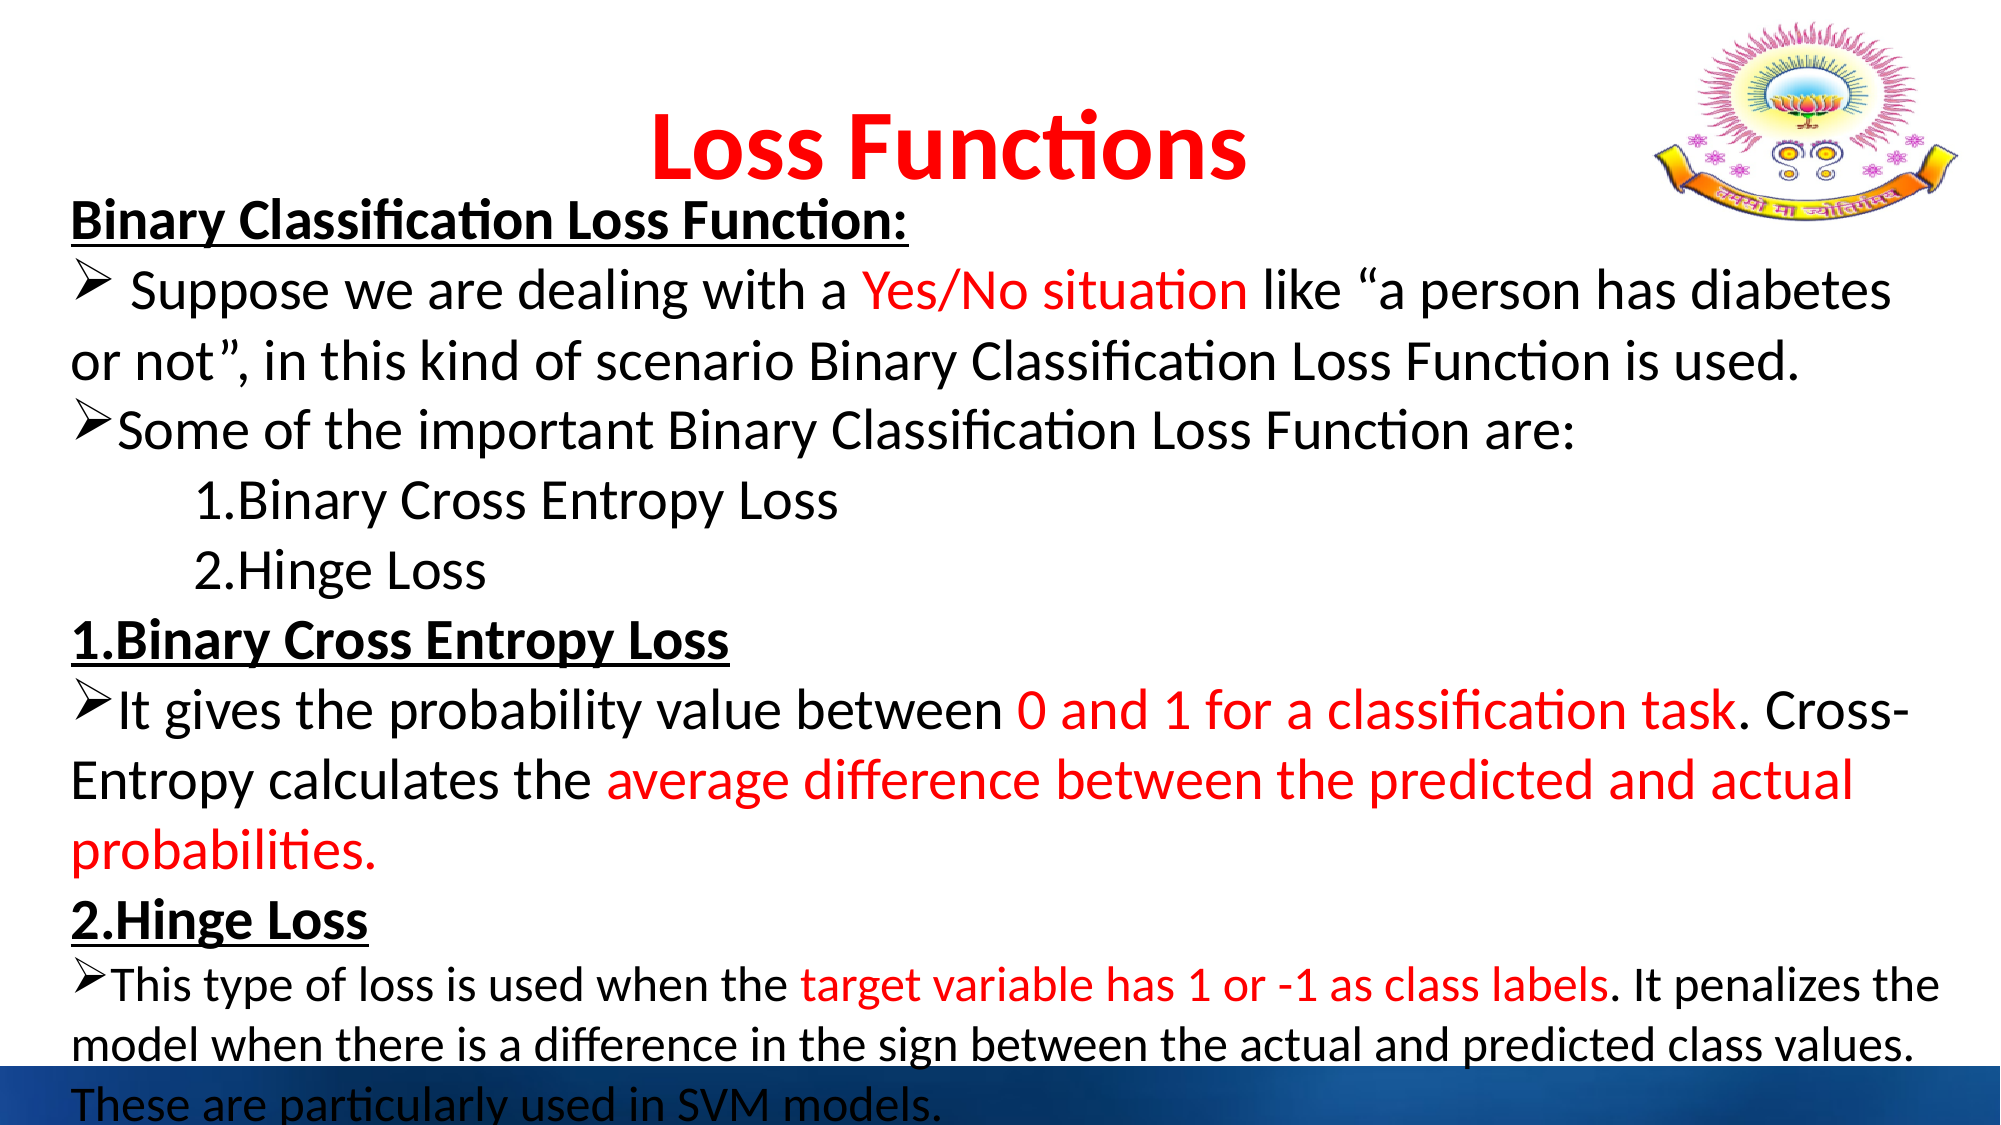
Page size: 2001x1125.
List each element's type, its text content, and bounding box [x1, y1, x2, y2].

text_box Binary Classification Loss Function: Suppose we are dealing with a Yes/No situation like “a person has diabetes or not”, in this kind of scenario Binary Classification Loss Function is used. Some of the important Binary Classification Loss Function are: 1.Binary Cross Entropy Loss 2.Hinge Loss 1.Binary Cross Entropy Loss It gives the probability value between 0 and 1 for a classification task. Cross-Entropy calculates the average difference between the predicted and actual probabilities. 2.Hinge Loss This type of loss is used when the target variable has 1 or -1 as class labels. It penalizes the model when there is a difference in the sign between the actual and predicted class values. These are particularly used in SVM models. [52, 172, 1962, 1066]
picture [1644, 19, 1976, 226]
picture [0, 1066, 2000, 1125]
text_box Loss Functions [266, 70, 1634, 172]
